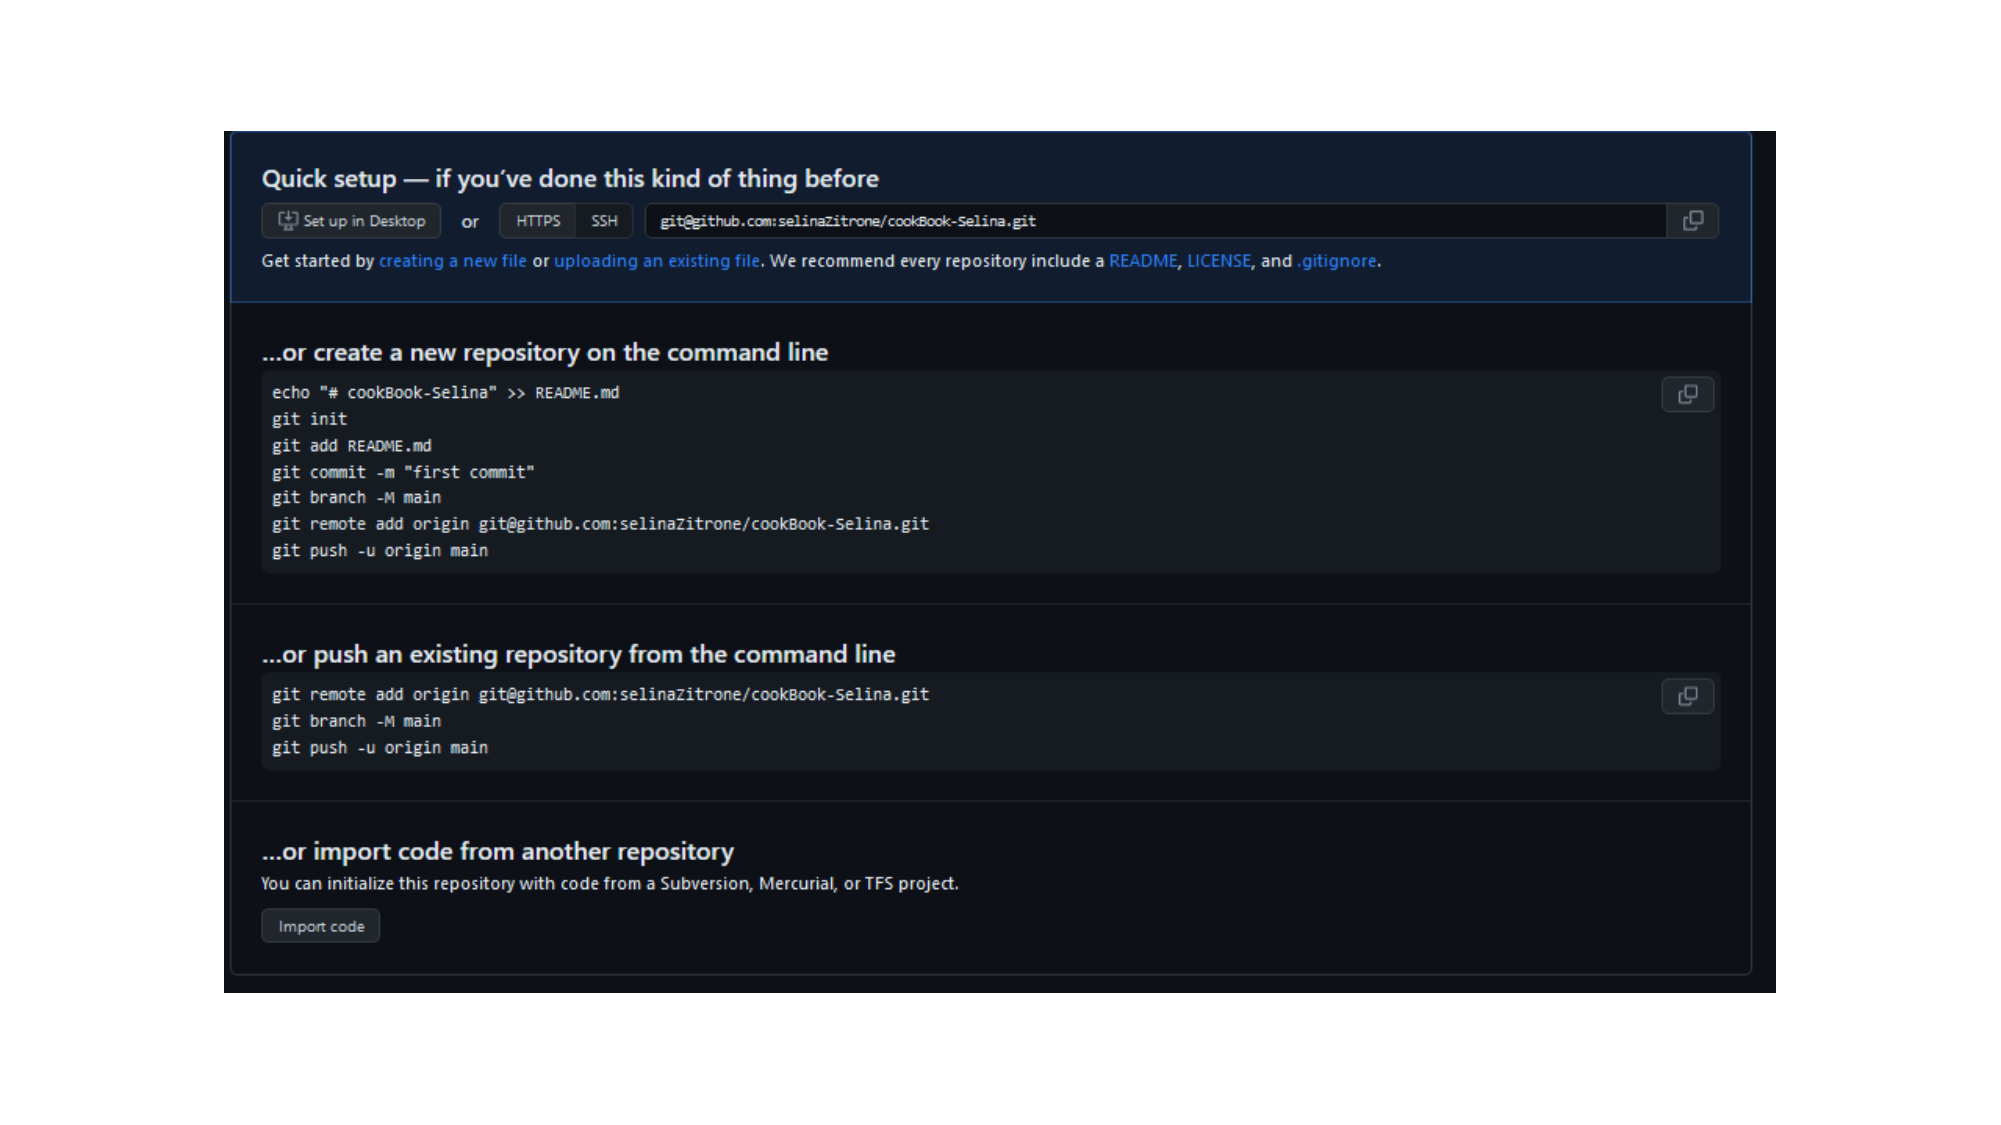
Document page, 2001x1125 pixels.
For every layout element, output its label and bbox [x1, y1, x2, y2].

picture [224, 131, 1776, 994]
